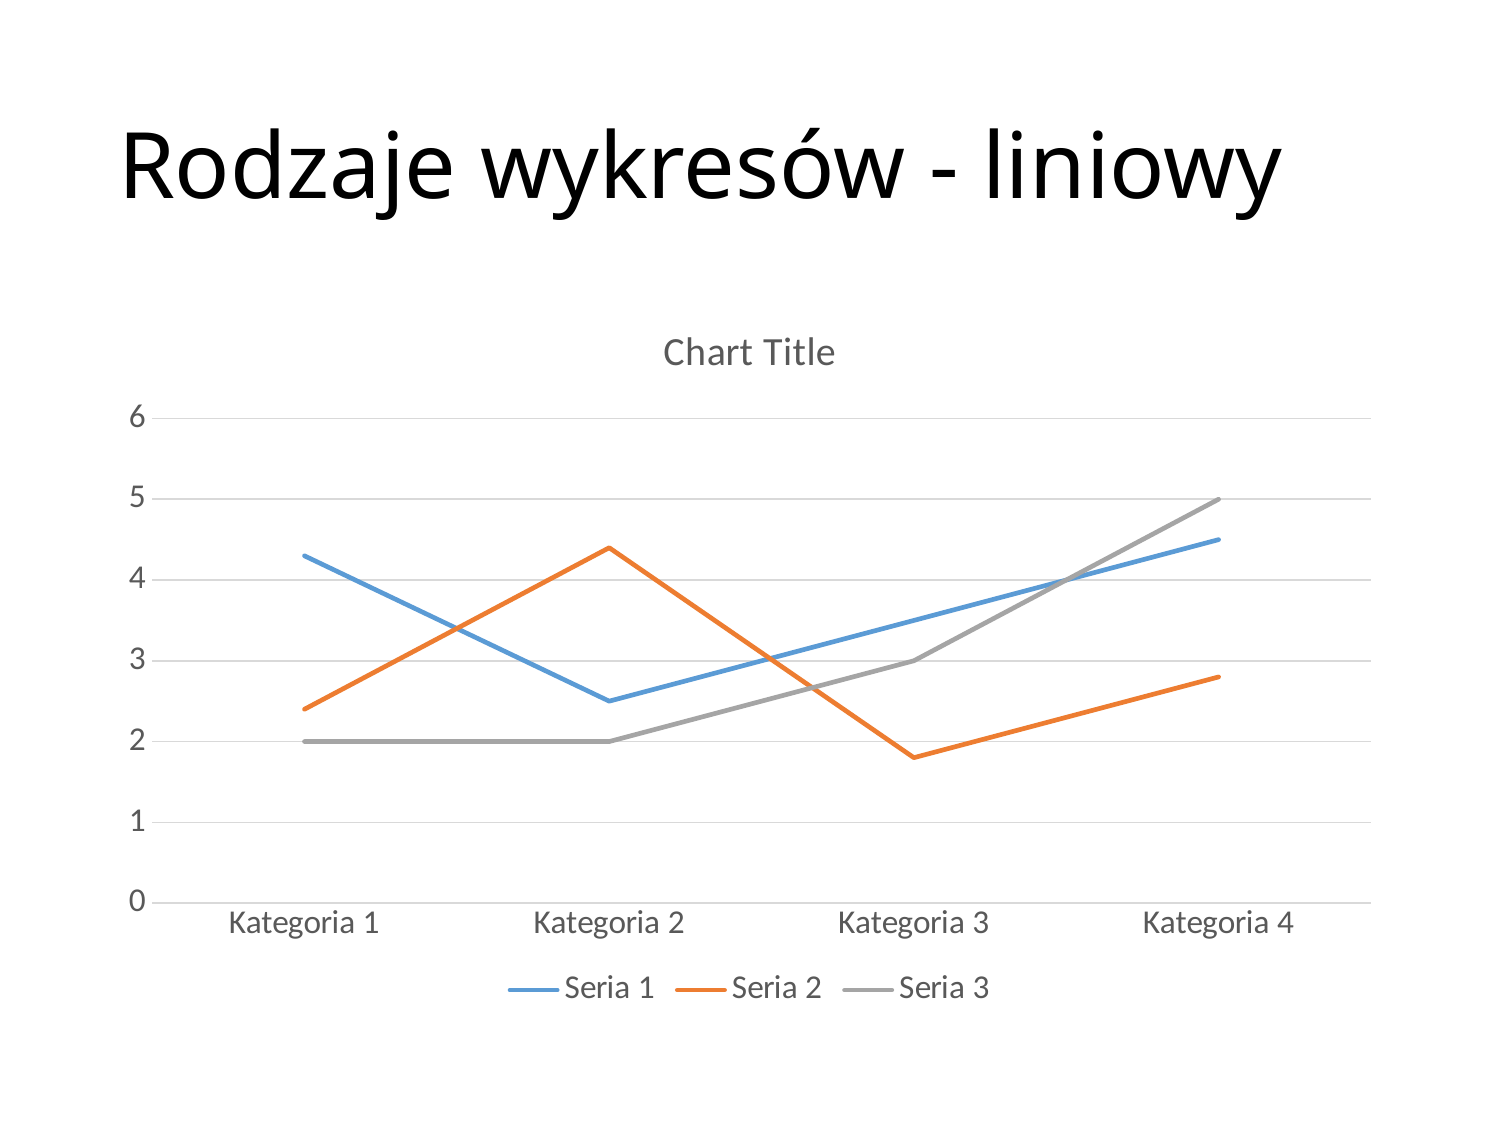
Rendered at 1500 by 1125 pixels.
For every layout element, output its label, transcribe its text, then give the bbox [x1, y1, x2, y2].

title Rodzaje wykresów - liniowy [103, 59, 1397, 278]
chart [103, 299, 1397, 1014]
